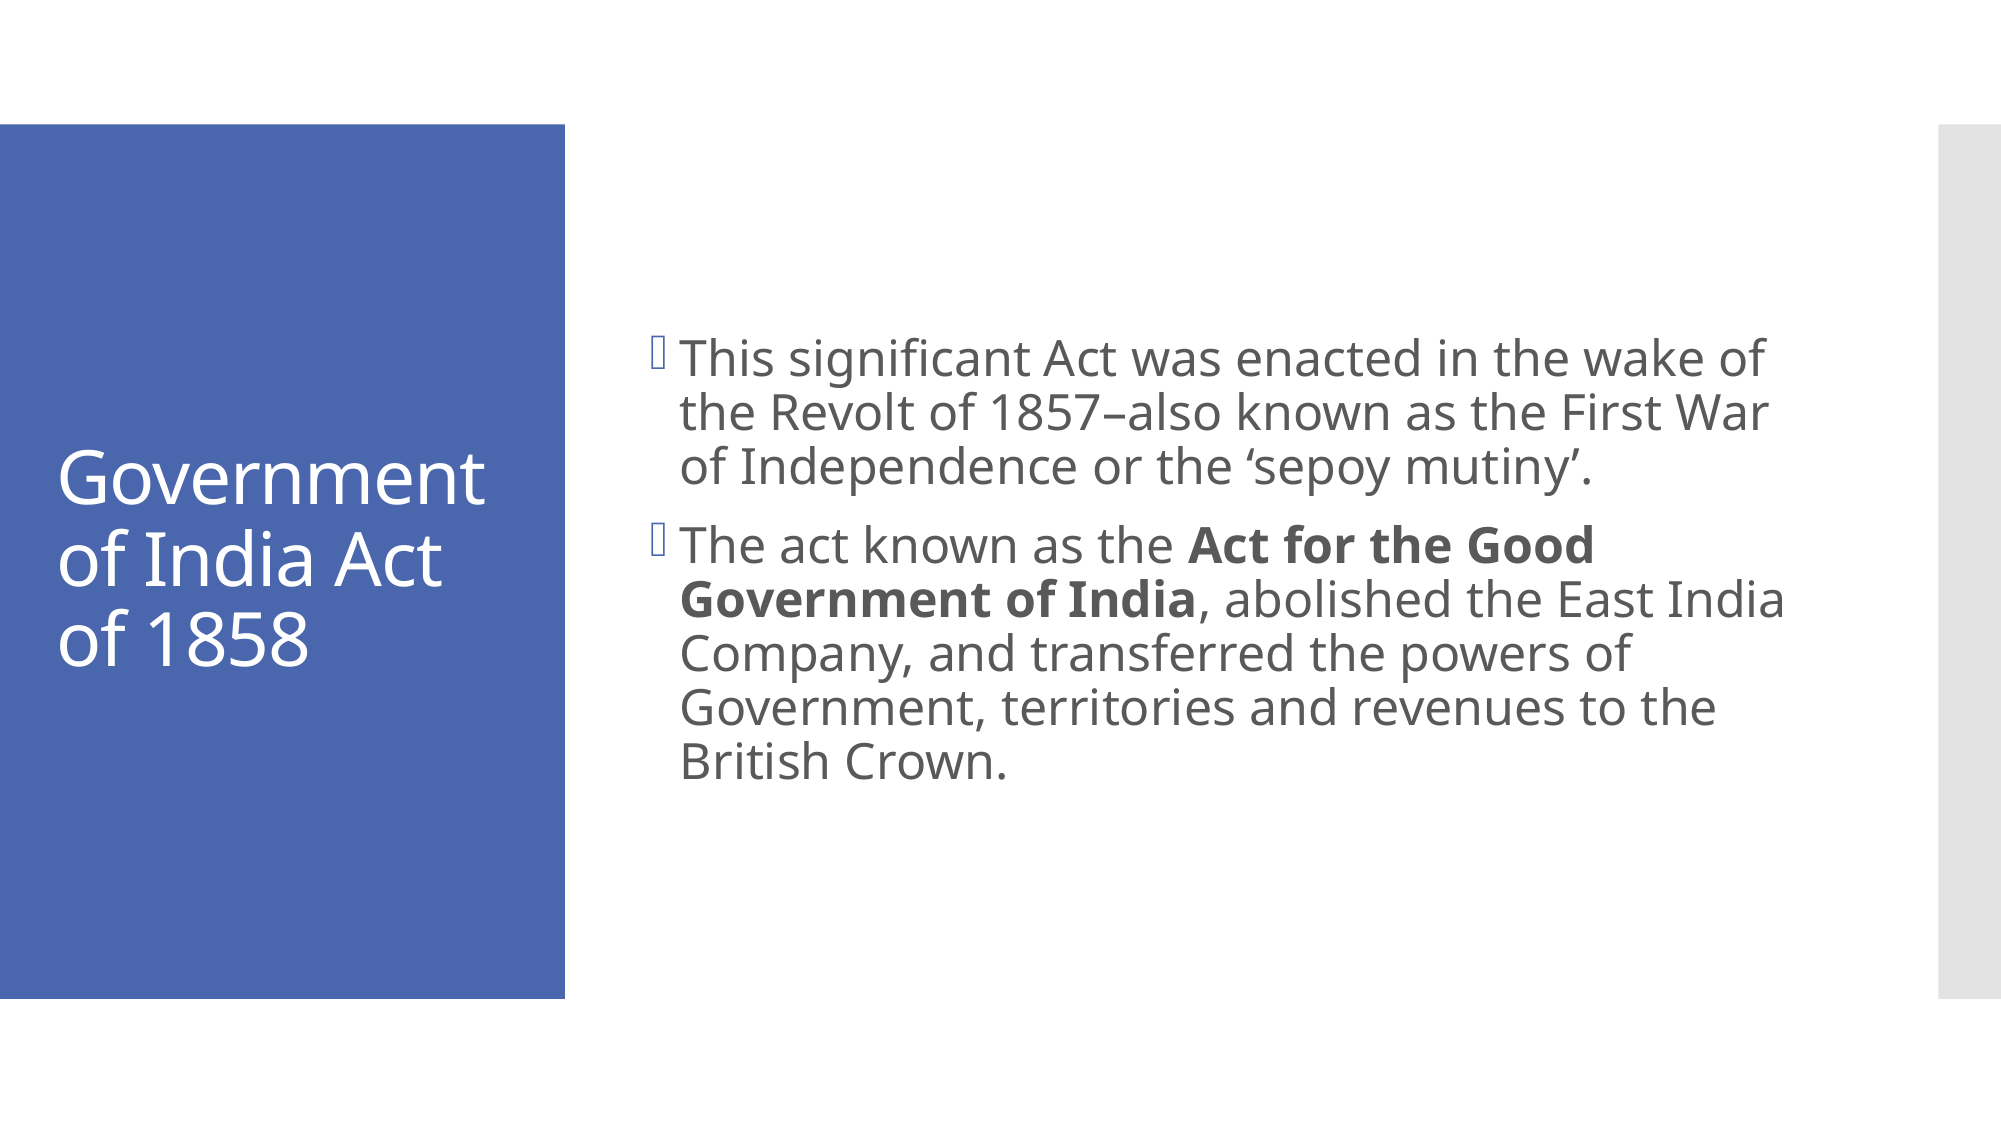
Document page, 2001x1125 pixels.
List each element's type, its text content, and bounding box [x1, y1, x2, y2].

title Government of India Act of 1858 [41, 184, 525, 940]
list This significant Act was enacted in the wake of the Revolt of 1857–also known as the First War of Independence or the ‘sepoy mutiny’. The act known as the Act for the Good Government of India, abolished the East India Company, and transferred the powers of Government, territories and revenues to the British Crown. [634, 141, 1835, 982]
